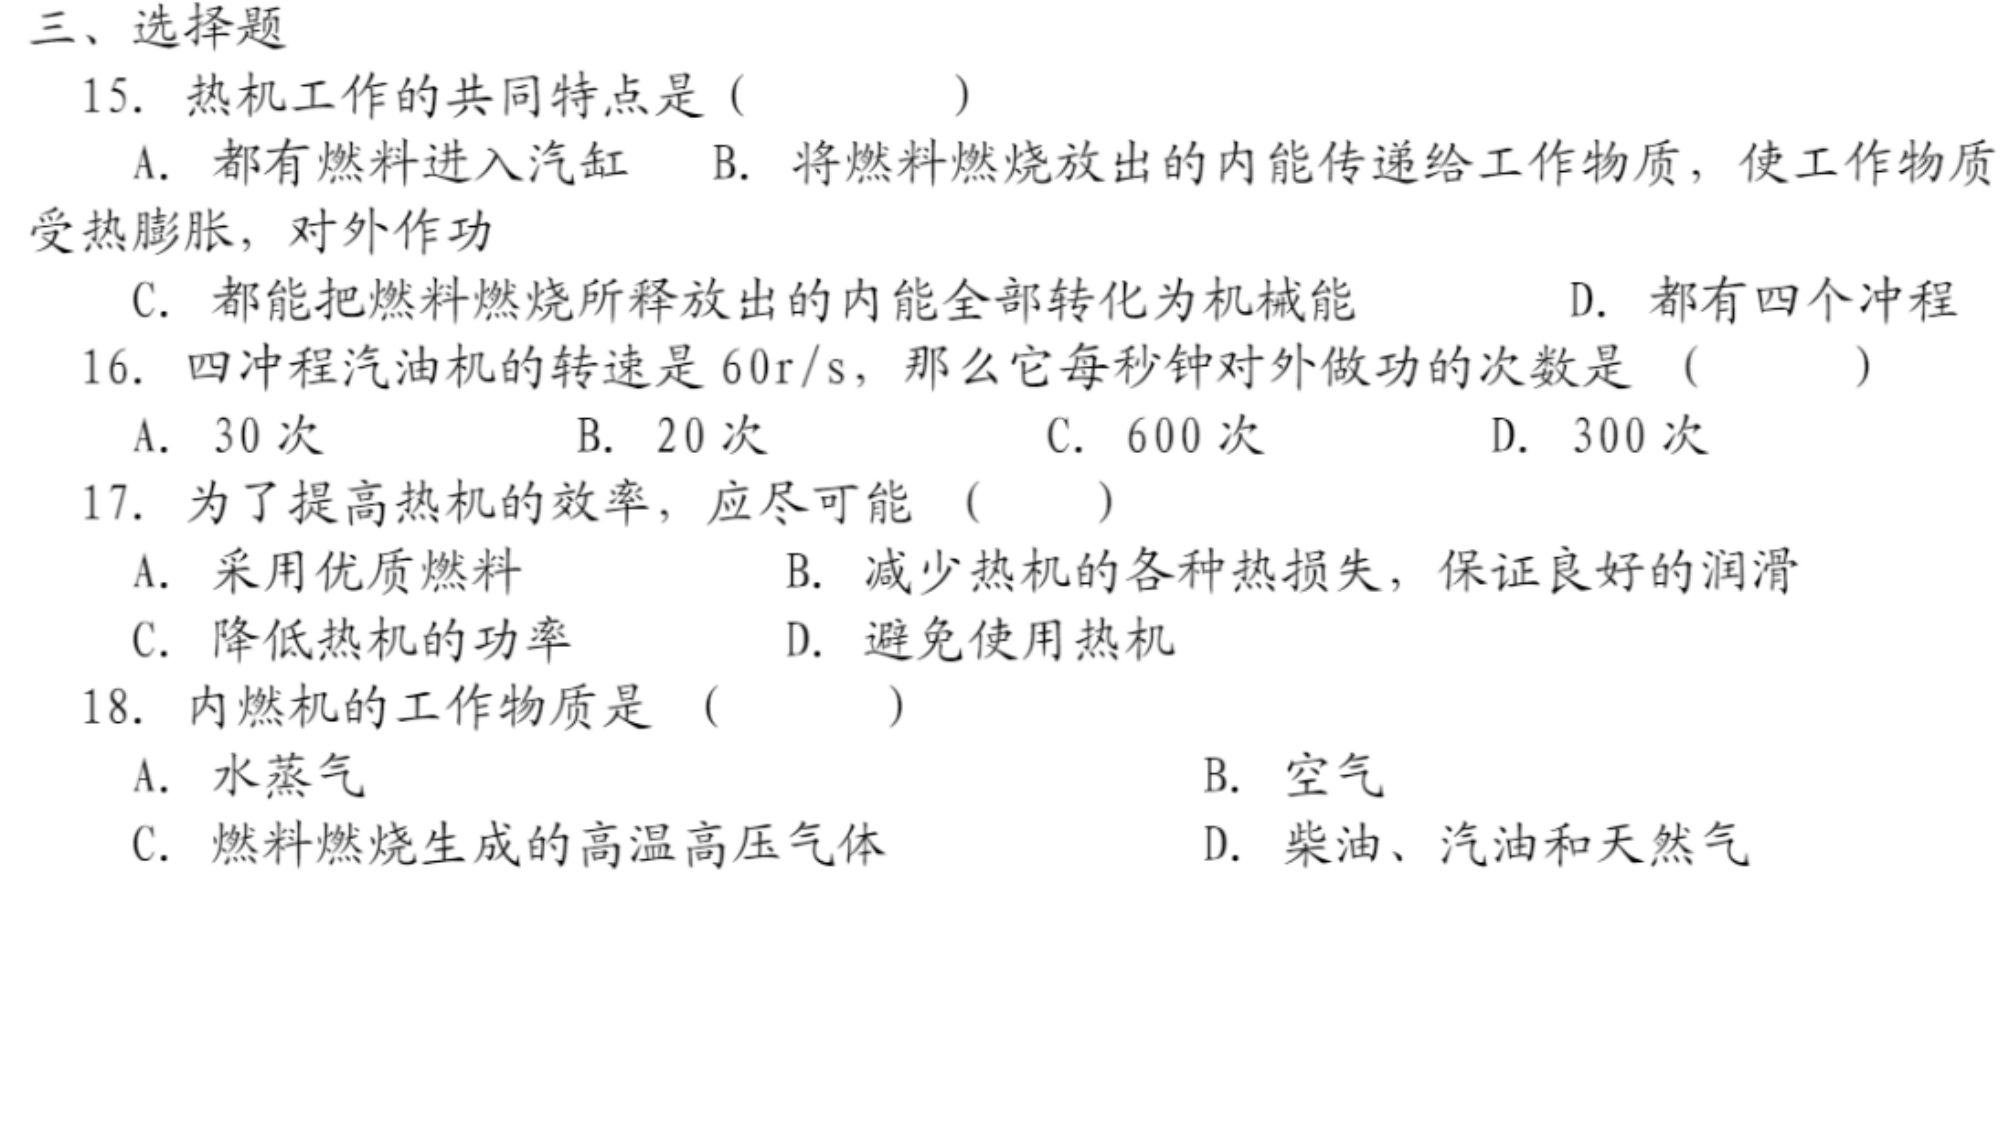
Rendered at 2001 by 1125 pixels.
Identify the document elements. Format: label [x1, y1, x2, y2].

picture [0, 0, 2000, 883]
